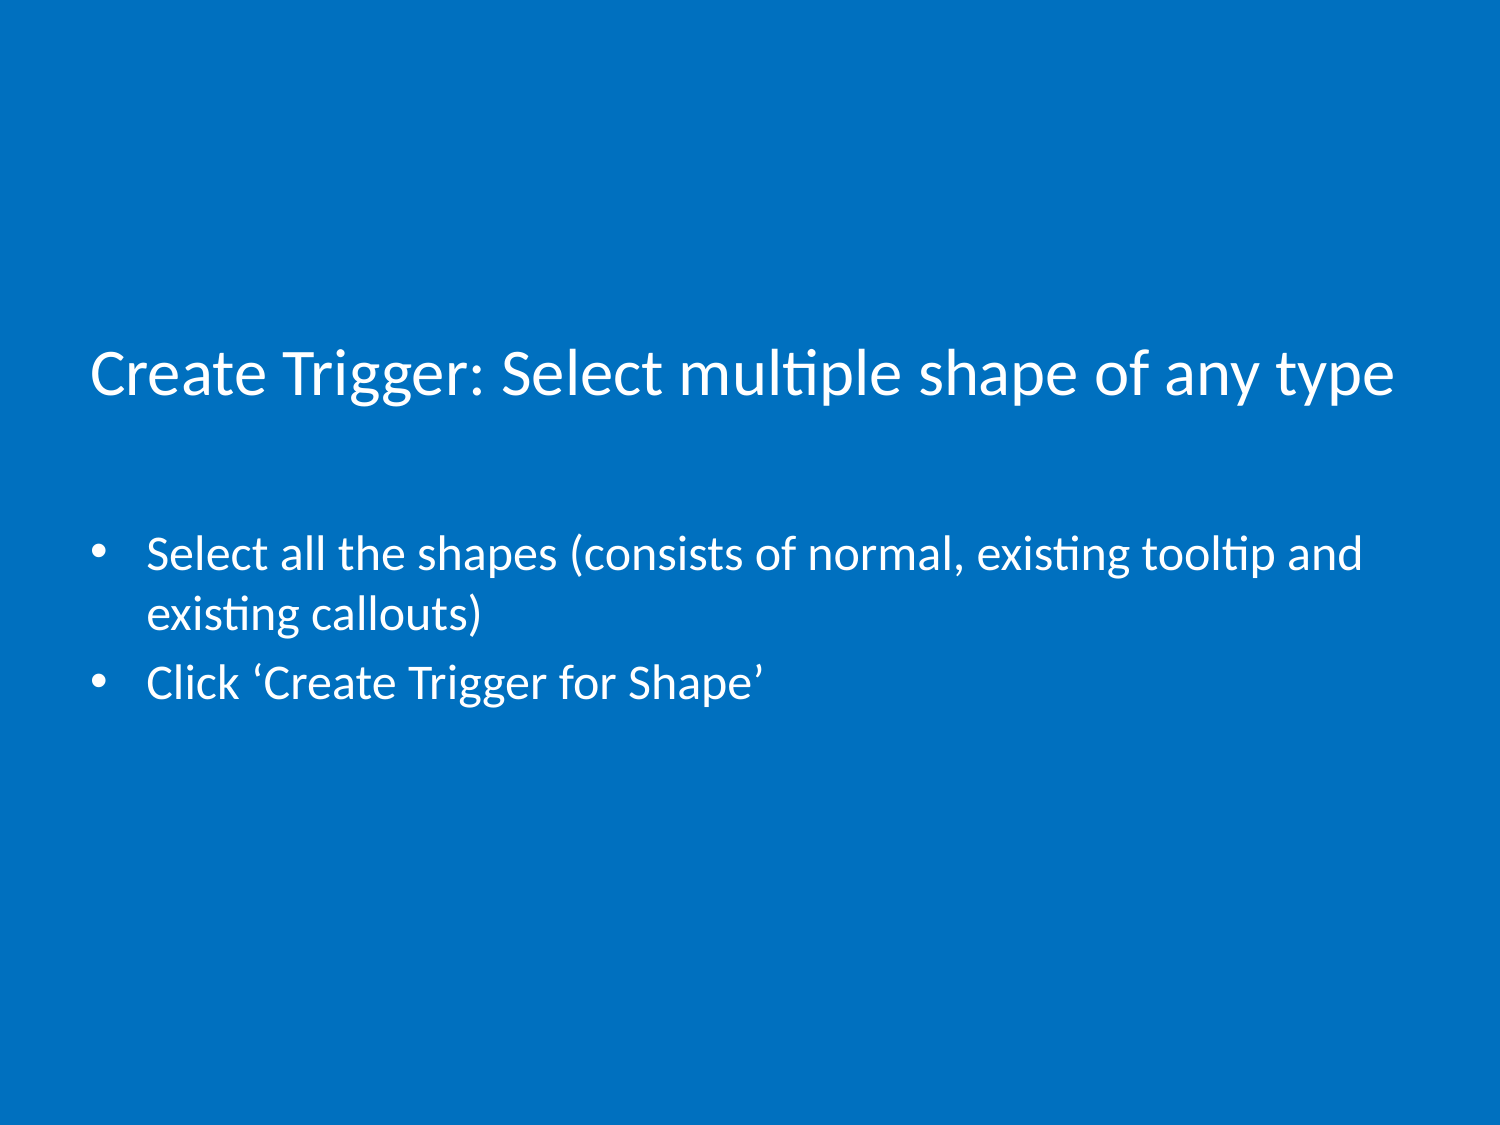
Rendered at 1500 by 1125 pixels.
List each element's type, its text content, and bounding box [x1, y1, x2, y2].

list Select all the shapes (consists of normal, existing tooltip and existing callouts) Click ‘Create Trigger for Shape’ [75, 512, 1425, 1005]
title Create Trigger: Select multiple shape of any type [75, 275, 1425, 463]
